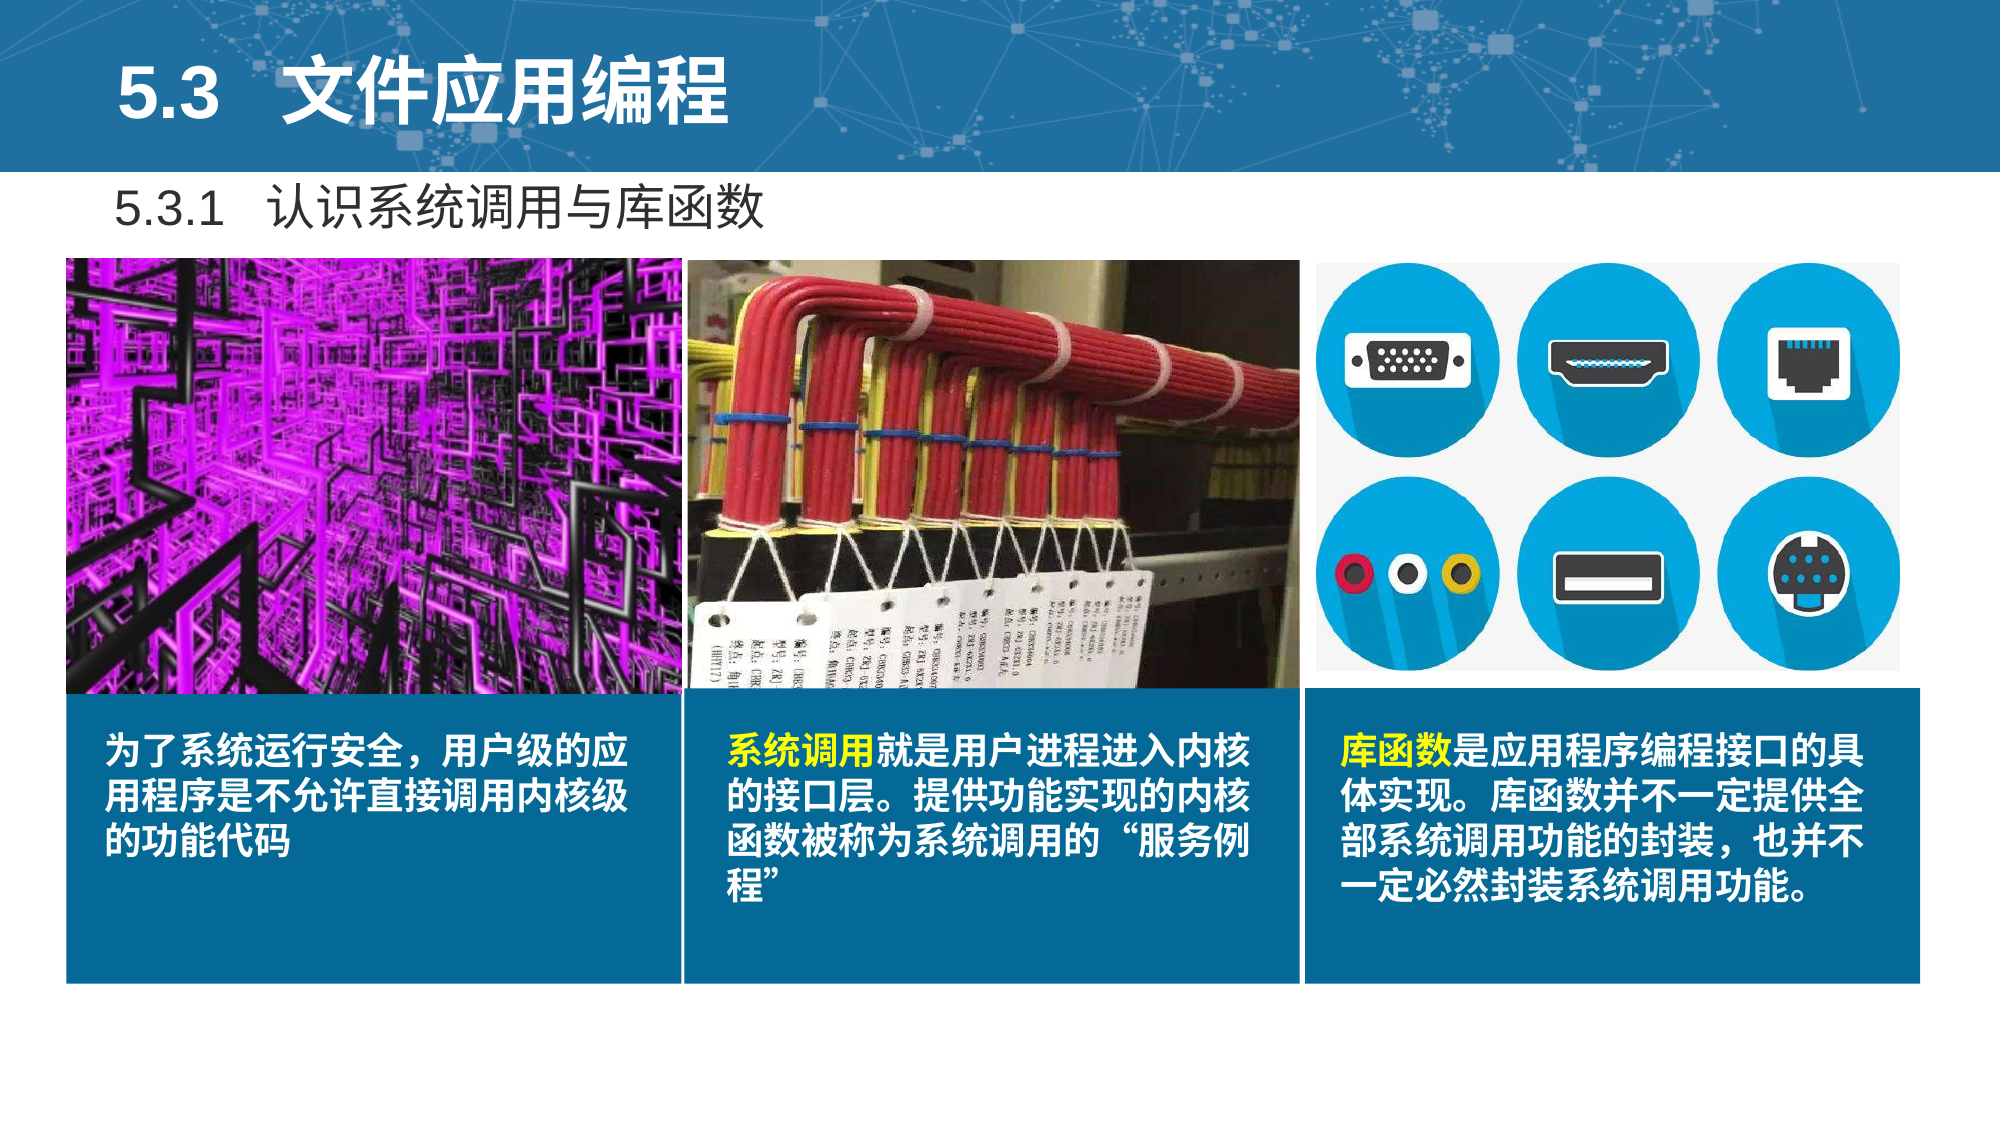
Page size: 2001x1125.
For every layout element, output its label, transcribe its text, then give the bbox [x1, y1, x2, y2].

picture [1819, 263, 1900, 347]
picture [1316, 263, 1900, 671]
text_box [683, 687, 1301, 985]
title 5.3 文件应用编程 [102, 28, 1900, 160]
text_box 5.3.1 认识系统调用与库函数 [99, 168, 781, 244]
picture [1441, 553, 1483, 595]
picture [1552, 550, 1665, 605]
picture [1388, 554, 1427, 595]
text_box [65, 687, 683, 985]
text_box 为了系统运行安全，用户级的应用程序是不允许直接调用内核级的功能代码 [89, 719, 646, 870]
picture [1548, 340, 1669, 388]
picture [1821, 587, 1900, 671]
picture [1316, 583, 1399, 671]
picture [66, 258, 682, 693]
picture [1345, 332, 1471, 388]
text_box 系统调用就是用户进程进入内核的接口层。提供功能实现的内核函数被称为系统调用的“服务例程” [711, 720, 1269, 915]
text_box [1304, 687, 1921, 985]
picture [1768, 530, 1851, 618]
picture [1334, 553, 1374, 595]
picture [687, 260, 1300, 688]
picture [1767, 327, 1851, 400]
picture [1316, 263, 1399, 353]
text_box 库函数是应用程序编程接口的具体实现。库函数并不一定提供全部系统调用功能的封装，也并不一定必然封装系统调用功能。 [1325, 719, 1891, 915]
